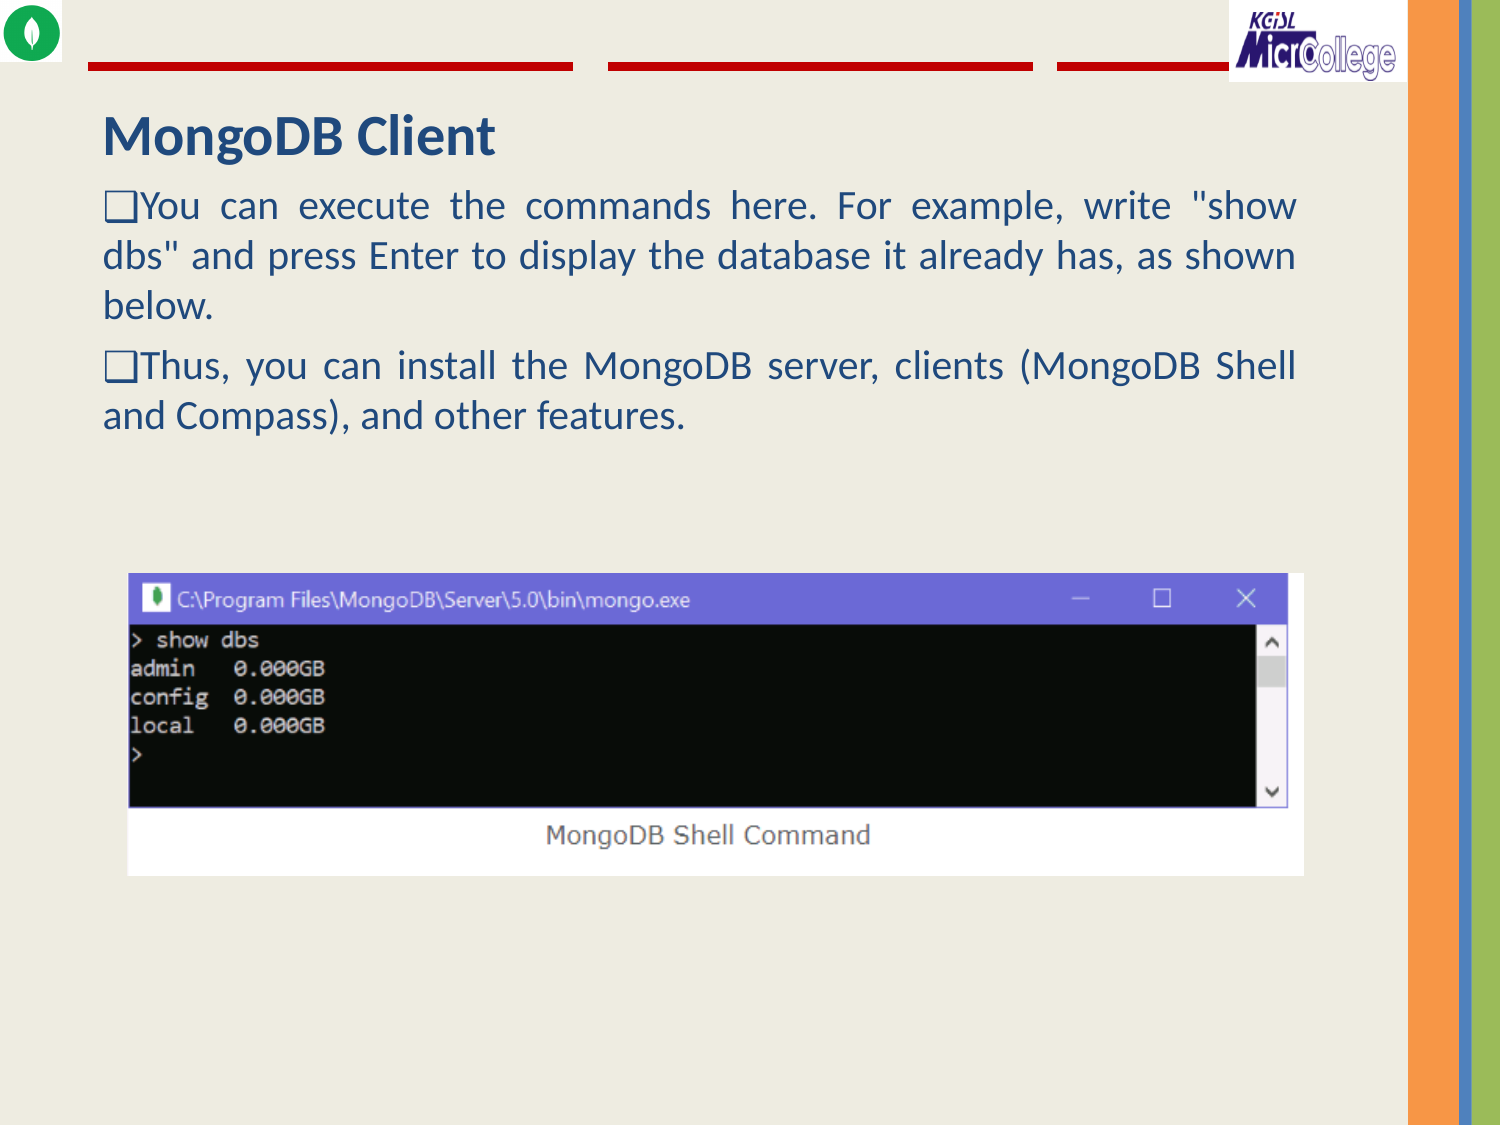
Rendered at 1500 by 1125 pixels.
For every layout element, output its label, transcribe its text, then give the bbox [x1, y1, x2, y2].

picture [126, 573, 1305, 876]
picture [1229, 0, 1407, 82]
picture [0, 0, 62, 62]
list MongoDB Client You can execute the commands here. For example, write "show dbs" and press Enter to display the database it already has, as shown below. Thus, you can install the MongoDB server, clients (MongoDB Shell and Compass), and other features. [87, 90, 1313, 1100]
